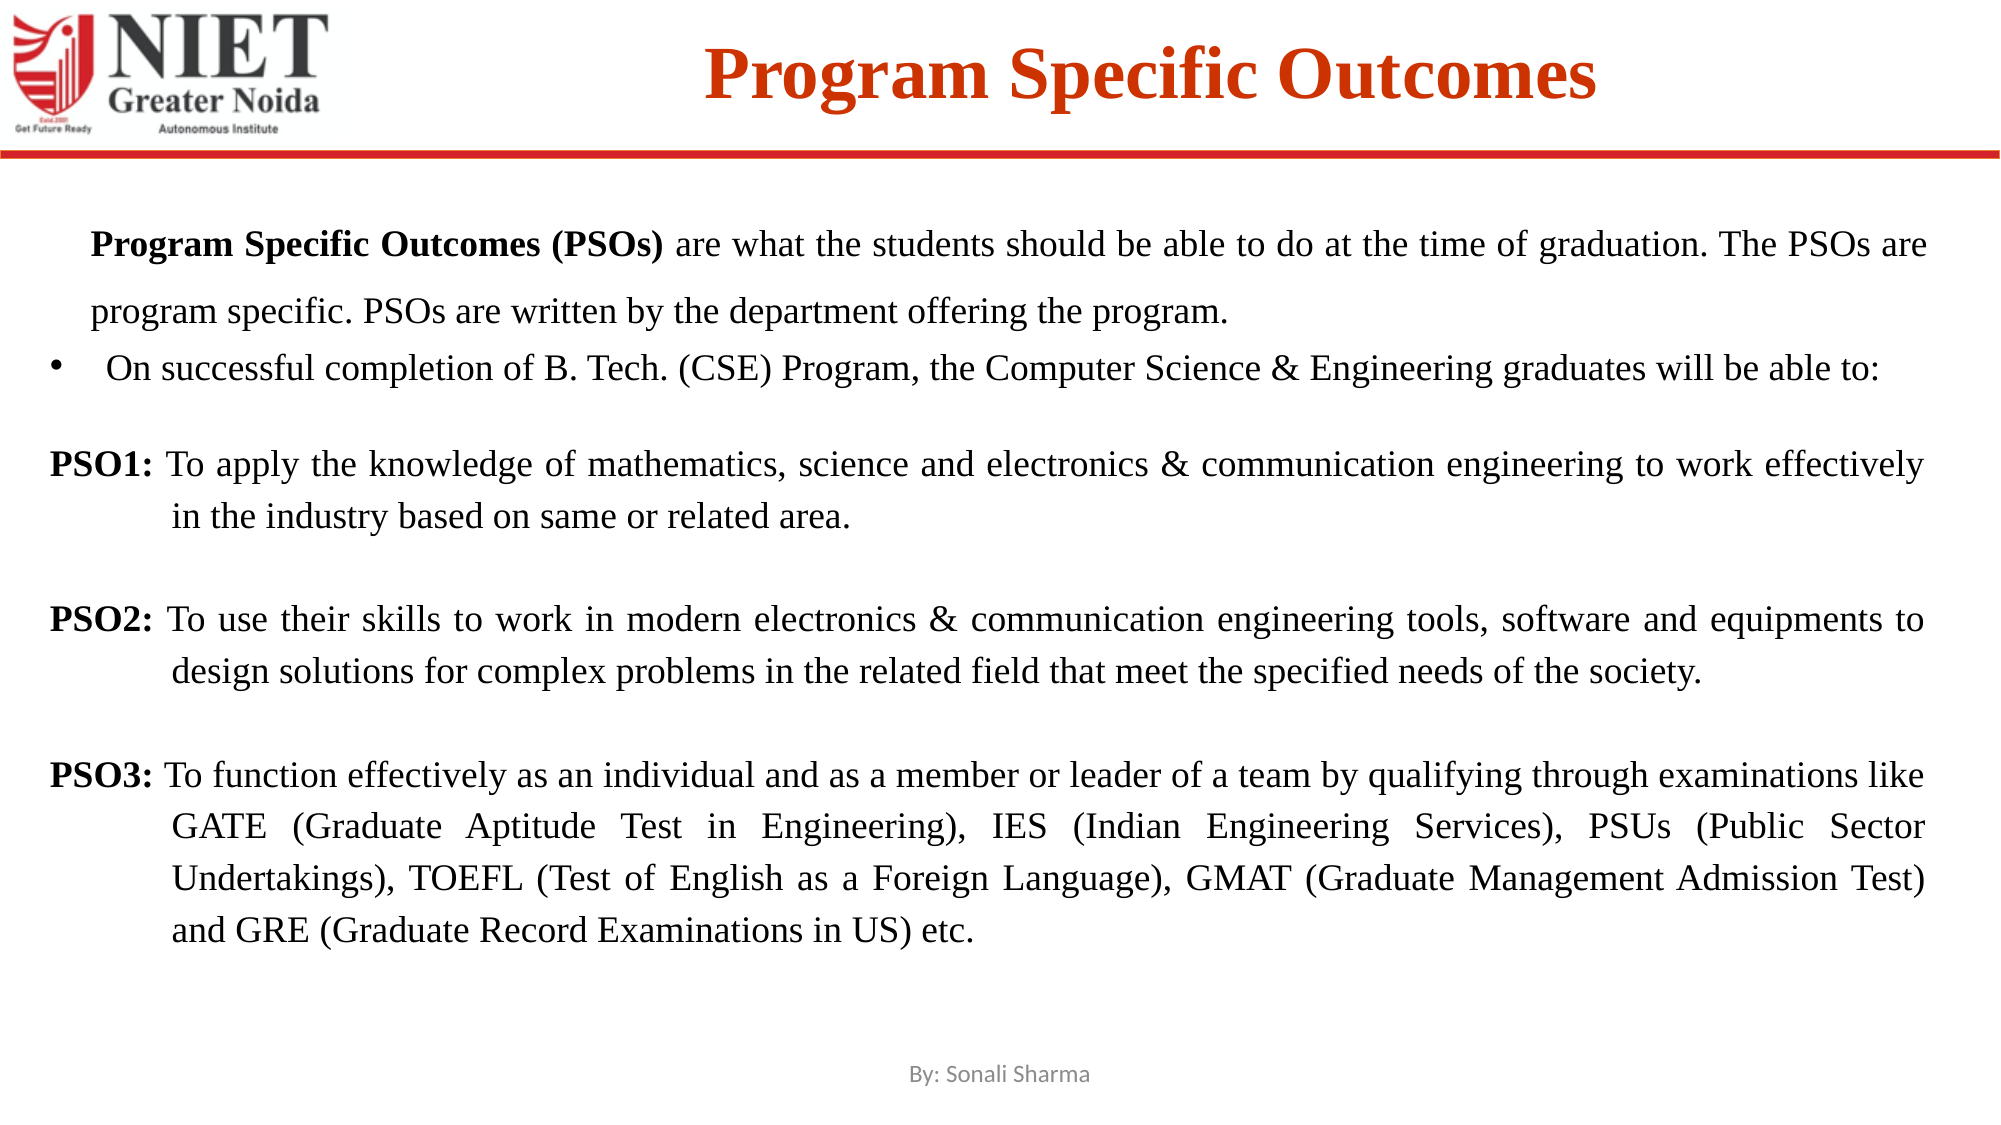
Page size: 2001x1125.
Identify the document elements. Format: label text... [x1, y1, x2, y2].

text_box Program Specific Outcomes (PSOs) are what the students should be able to do at the time of graduation. The PSOs are program specific. PSOs are written by the department offering the program. [75, 188, 1945, 407]
picture [0, 5, 347, 144]
footer By: Sonali Sharma [662, 1042, 1338, 1103]
text_box On successful completion of B. Tech. (CSE) Program, the Computer Science & Engineering graduates will be able to: PSO1: To apply the knowledge of mathematics, science and electronics & communication engineering to work effectively in the industry based on same or related area. PSO2: To use their skills to work in modern electronics & communication engineering tools, software and equipments to design solutions for complex problems in the related field that meet the specified needs of the society. PSO3: To function effectively as an individual and as a member or leader of a team by qualifying through examinations like GATE (Graduate Aptitude Test in Engineering), IES (Indian Engineering Services), PSUs (Public Sector Undertakings), TOEFL (Test of English as a Foreign Language), GMAT (Graduate Management Admission Test) and GRE (Graduate Record Examinations in US) etc. [35, 335, 1943, 958]
text_box [0, 150, 2000, 159]
title Program Specific Outcomes [397, 5, 1906, 143]
